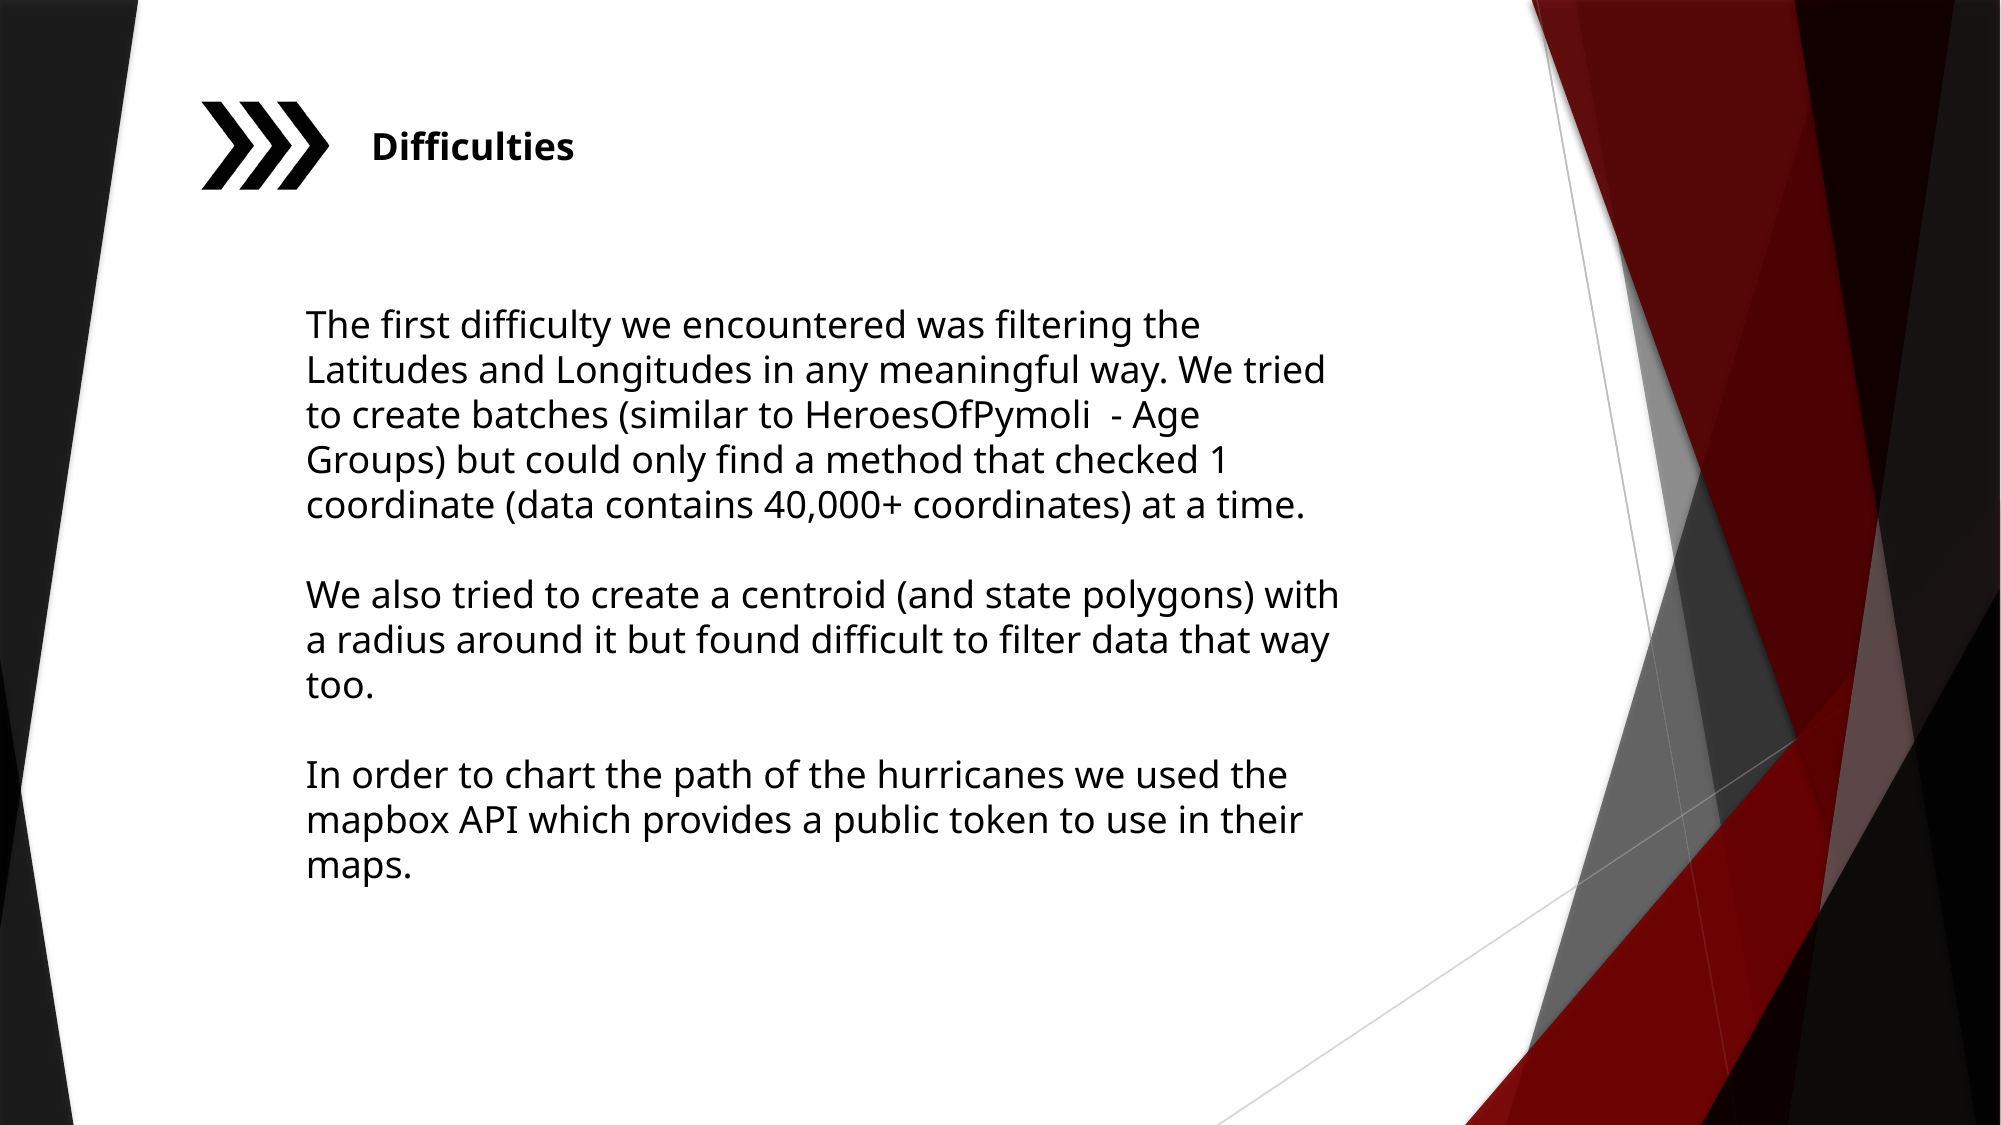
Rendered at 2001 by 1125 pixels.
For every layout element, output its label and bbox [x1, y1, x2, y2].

text_box [0, 0, 2000, 1125]
picture [188, 70, 340, 222]
